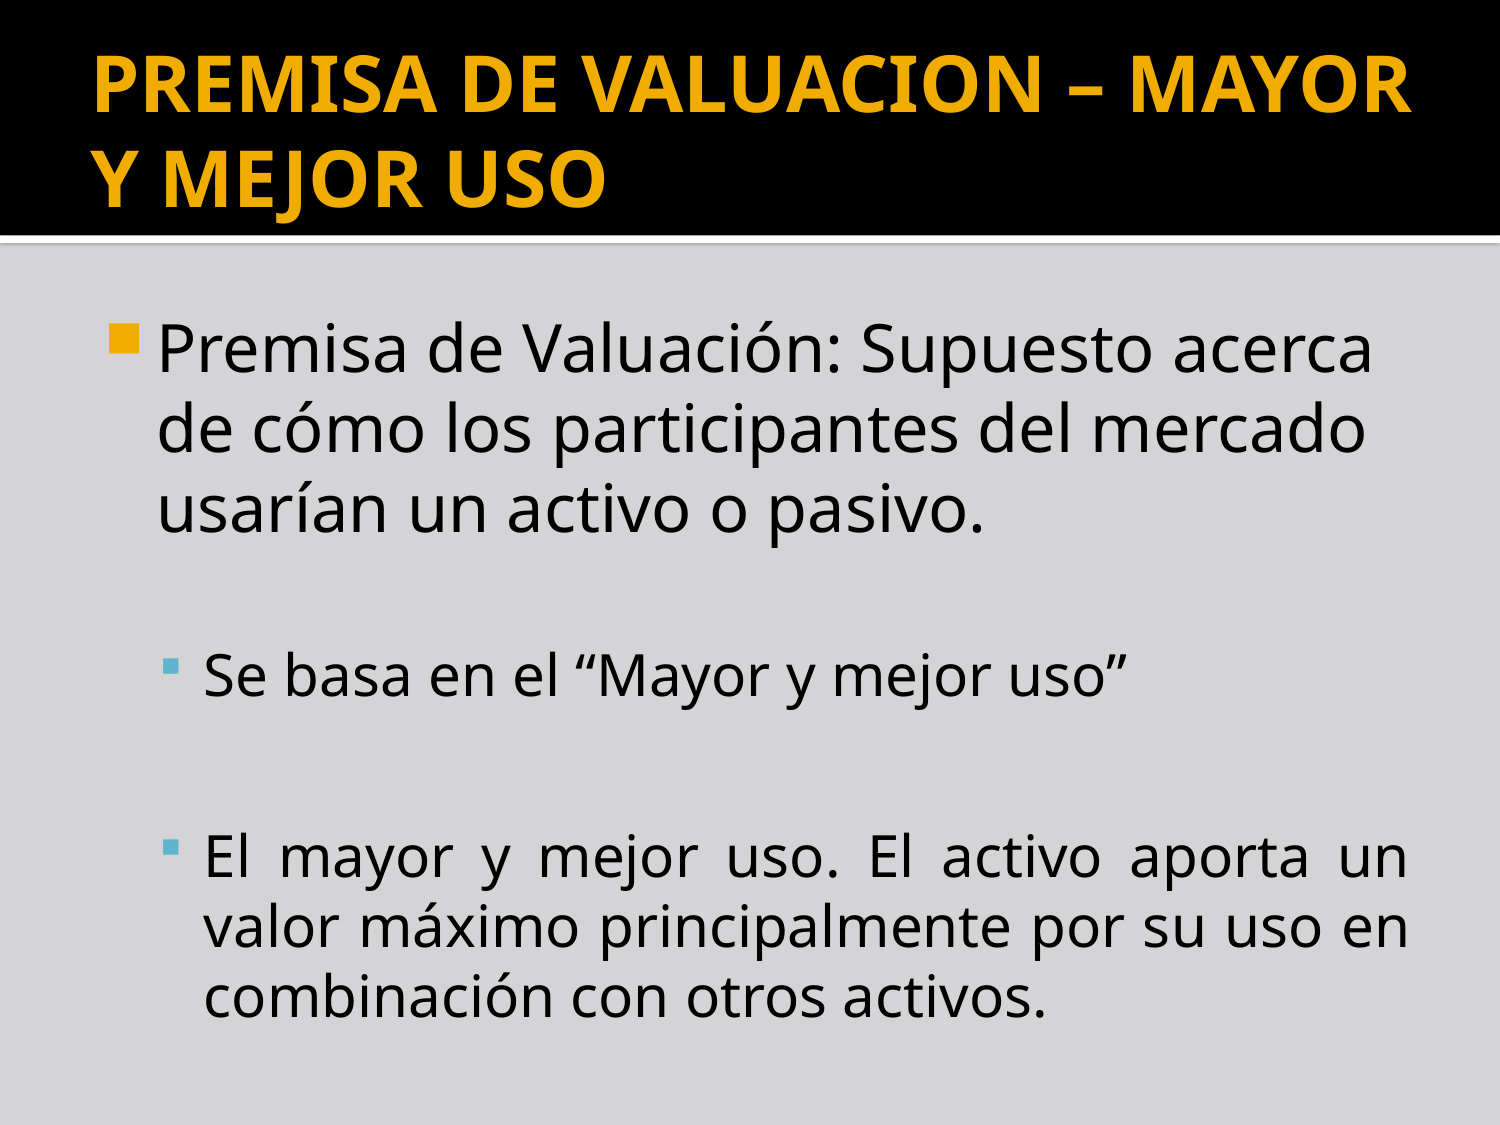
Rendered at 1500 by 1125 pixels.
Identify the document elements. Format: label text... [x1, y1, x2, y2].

title PREMISA DE VALUACION – MAYOR Y MEJOR USO [75, 25, 1425, 231]
list Premisa de Valuación: Supuesto acerca de cómo los participantes del mercado usarían un activo o pasivo. Se basa en el “Mayor y mejor uso” El mayor y mejor uso. El activo aporta un valor máximo principalmente por su uso en combinación con otros activos. [75, 291, 1425, 1050]
